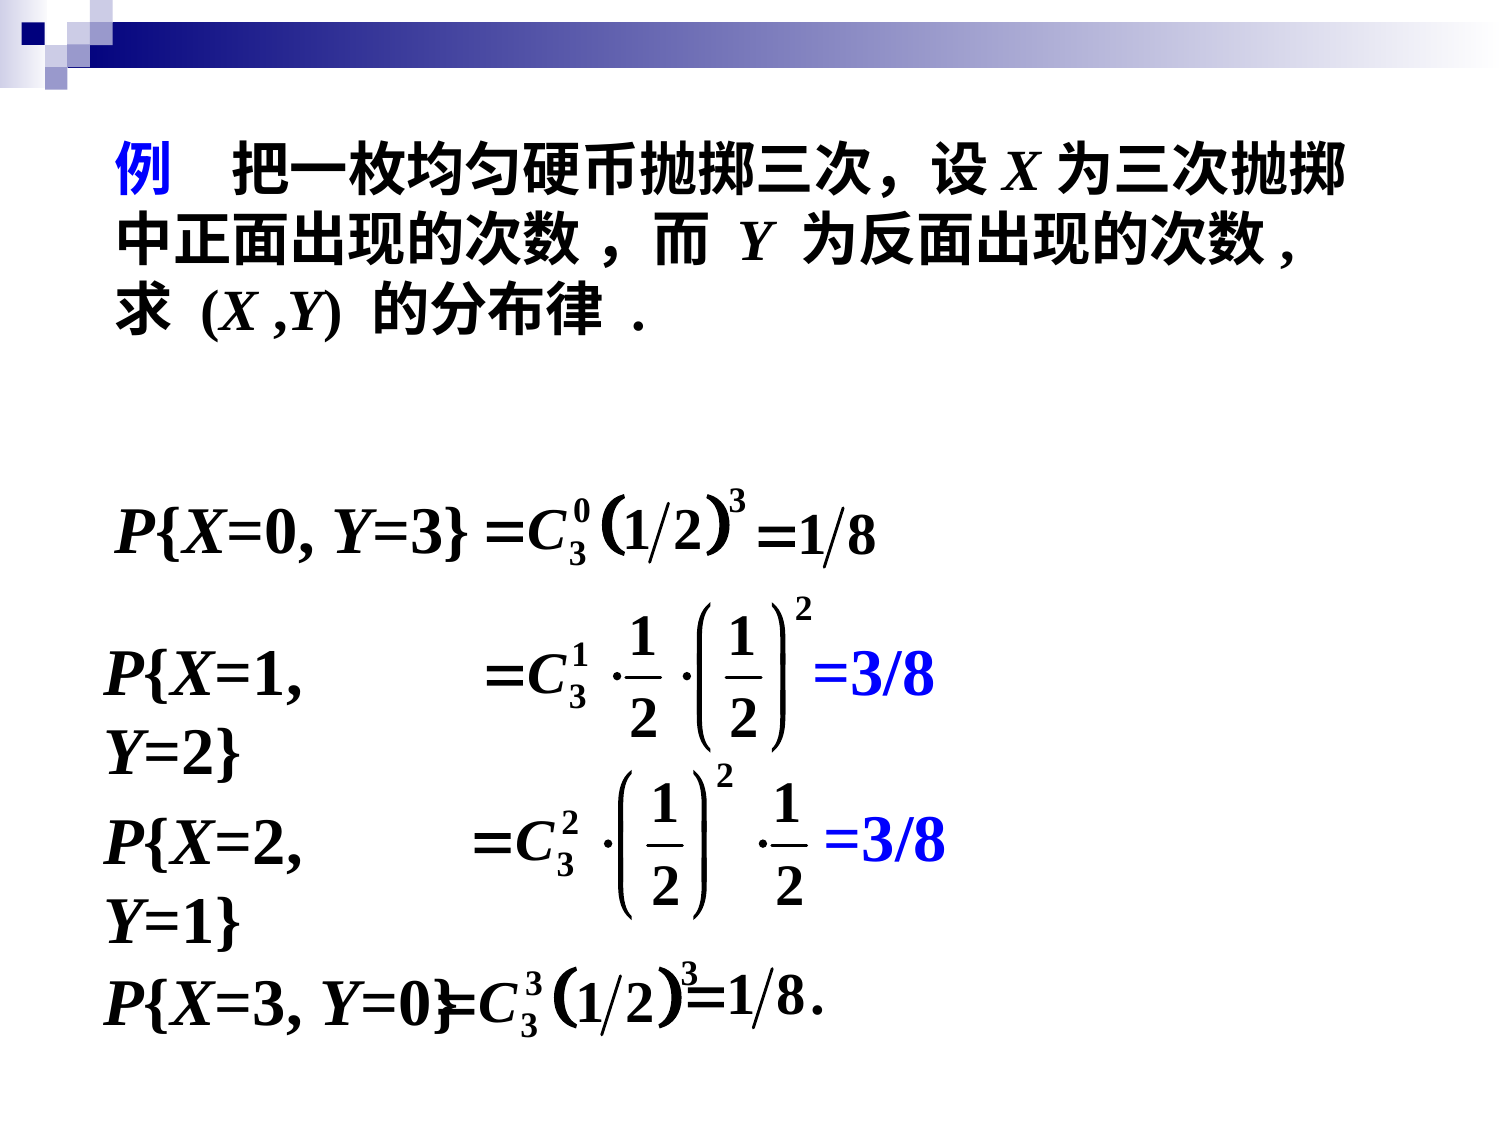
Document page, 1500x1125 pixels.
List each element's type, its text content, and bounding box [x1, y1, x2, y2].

text_box P{X=3, Y=0} [88, 951, 474, 1047]
text_box P{X=2, Y=1} [88, 790, 467, 951]
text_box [466, 753, 810, 923]
text_box =3/8 [810, 786, 963, 882]
text_box P{X=1, Y=2} [88, 621, 467, 790]
text_box 例 把一枚均匀硬币抛掷三次，设X为三次抛掷中正面出现的次数 ，而 Y 为反面出现的次数, 求 (X ,Y) 的分布律 . [100, 124, 1387, 350]
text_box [478, 479, 750, 574]
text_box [679, 963, 825, 1033]
text_box =3/8 [816, 621, 951, 717]
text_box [749, 503, 880, 573]
text_box P{X=0, Y=3} [100, 479, 478, 574]
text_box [478, 586, 816, 755]
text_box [429, 952, 701, 1047]
